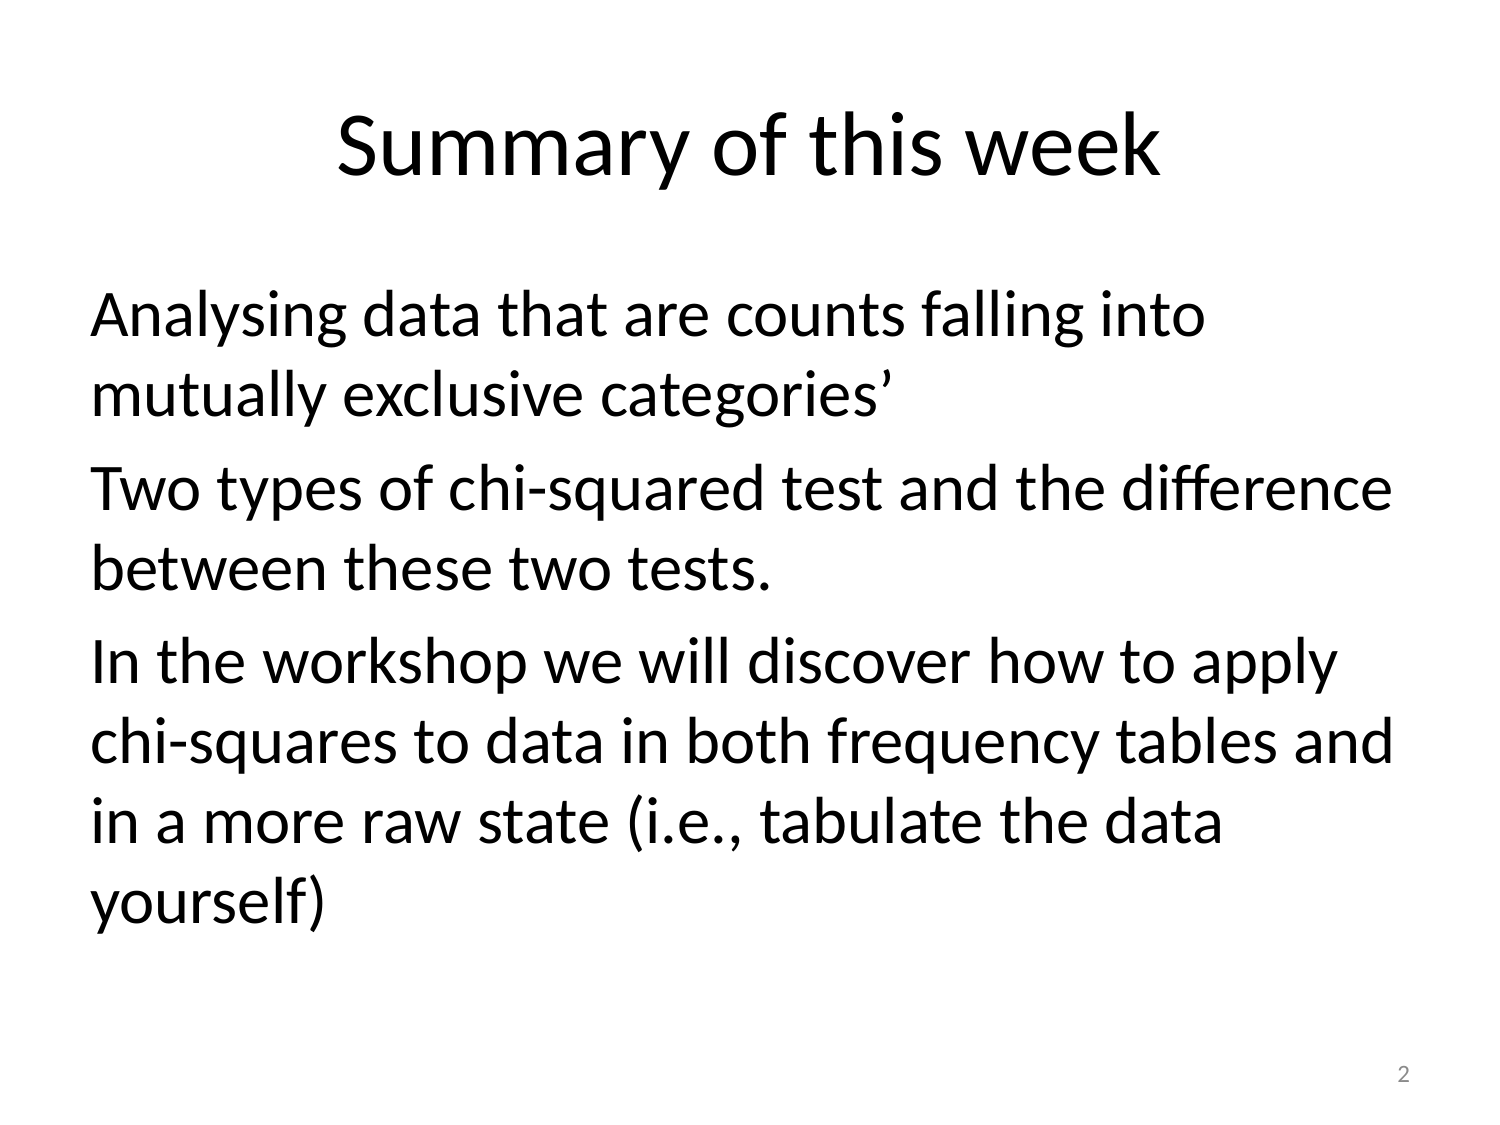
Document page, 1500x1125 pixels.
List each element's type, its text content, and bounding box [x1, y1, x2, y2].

list Analysing data that are counts falling into mutually exclusive categories’ Two types of chi-squared test and the difference between these two tests. In the workshop we will discover how to apply chi-squares to data in both frequency tables and in a more raw state (i.e., tabulate the data yourself) [75, 262, 1425, 1005]
slide_number 2 [1074, 1042, 1425, 1103]
title Summary of this week [75, 45, 1425, 233]
